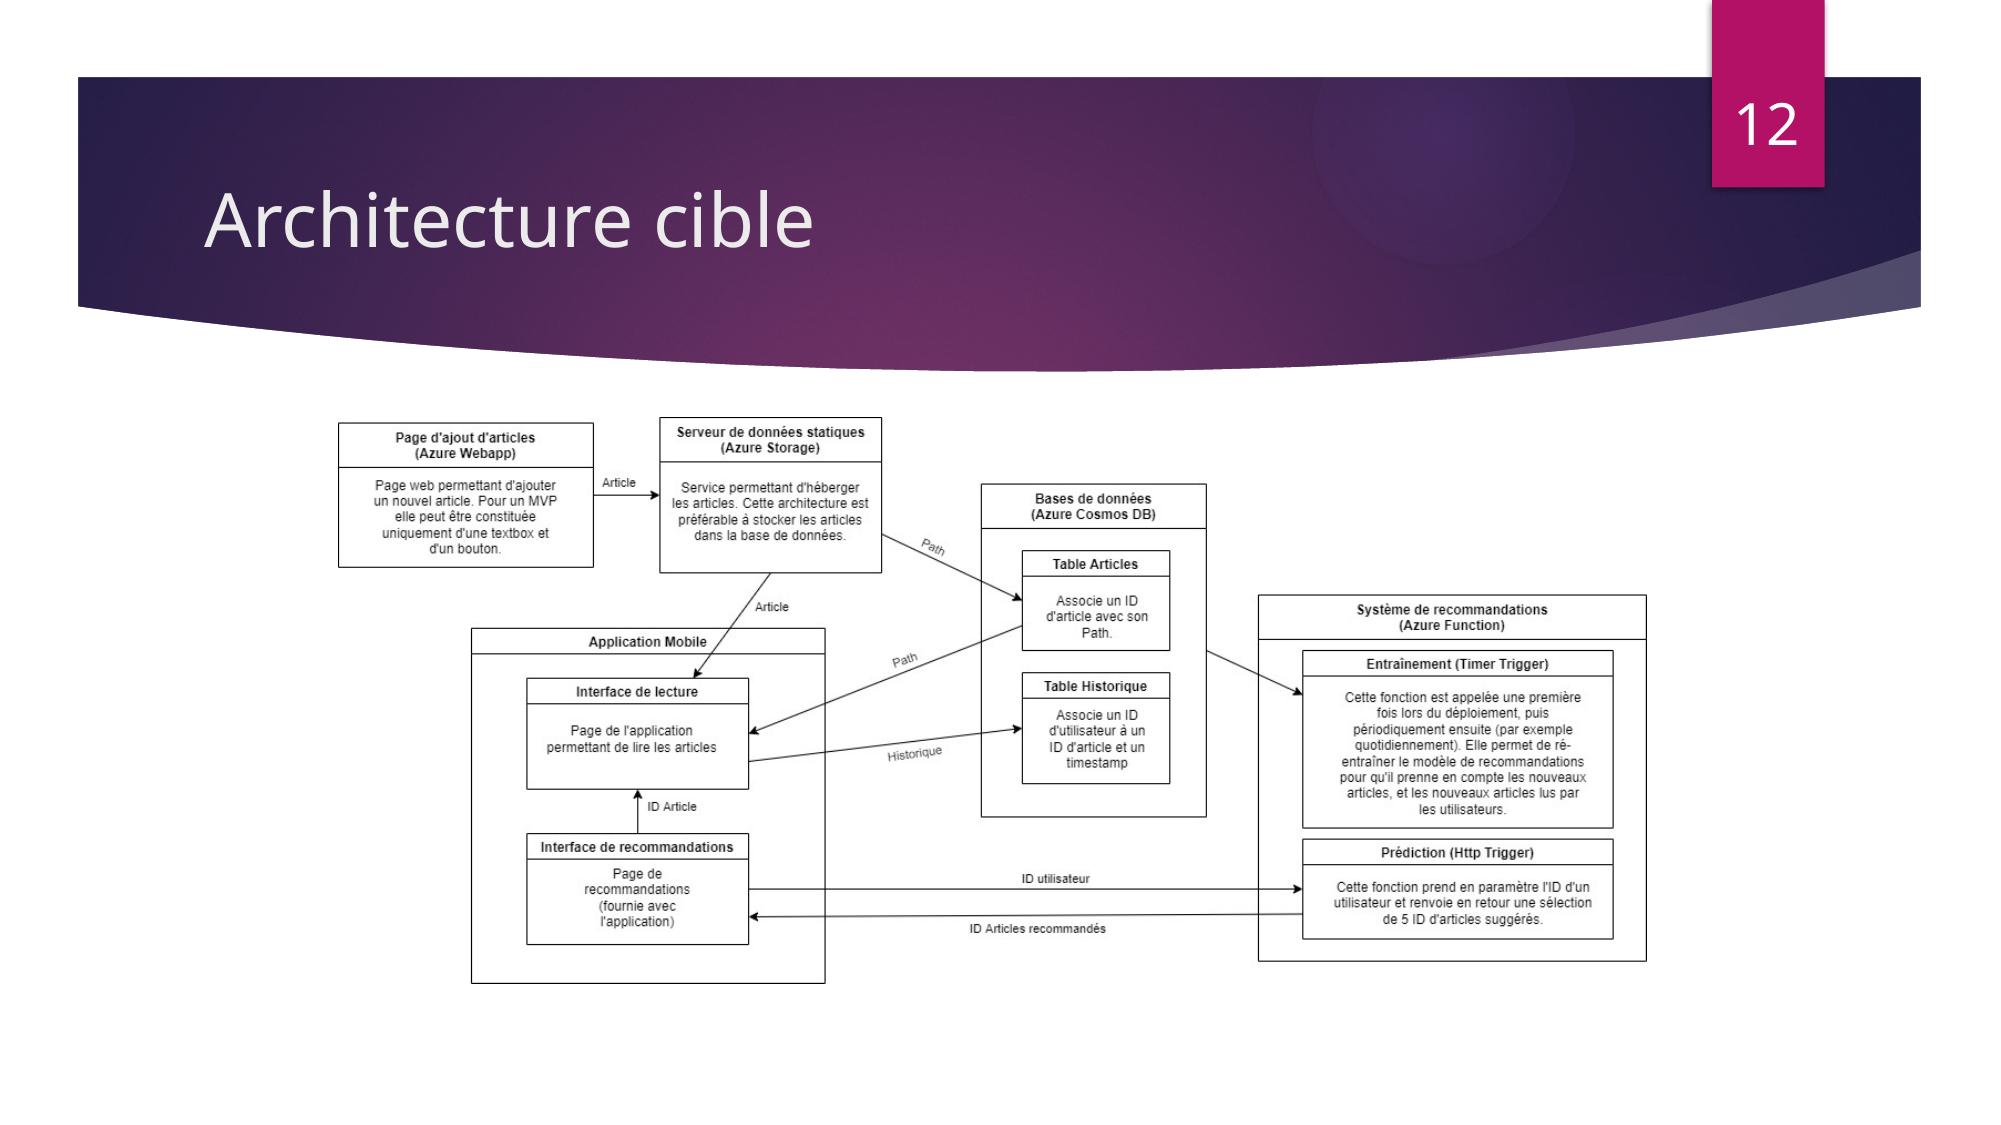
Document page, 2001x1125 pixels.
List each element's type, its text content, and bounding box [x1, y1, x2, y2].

slide_number 12 [1698, 48, 1836, 175]
title Architecture cible [189, 159, 1627, 276]
picture [338, 417, 1648, 984]
